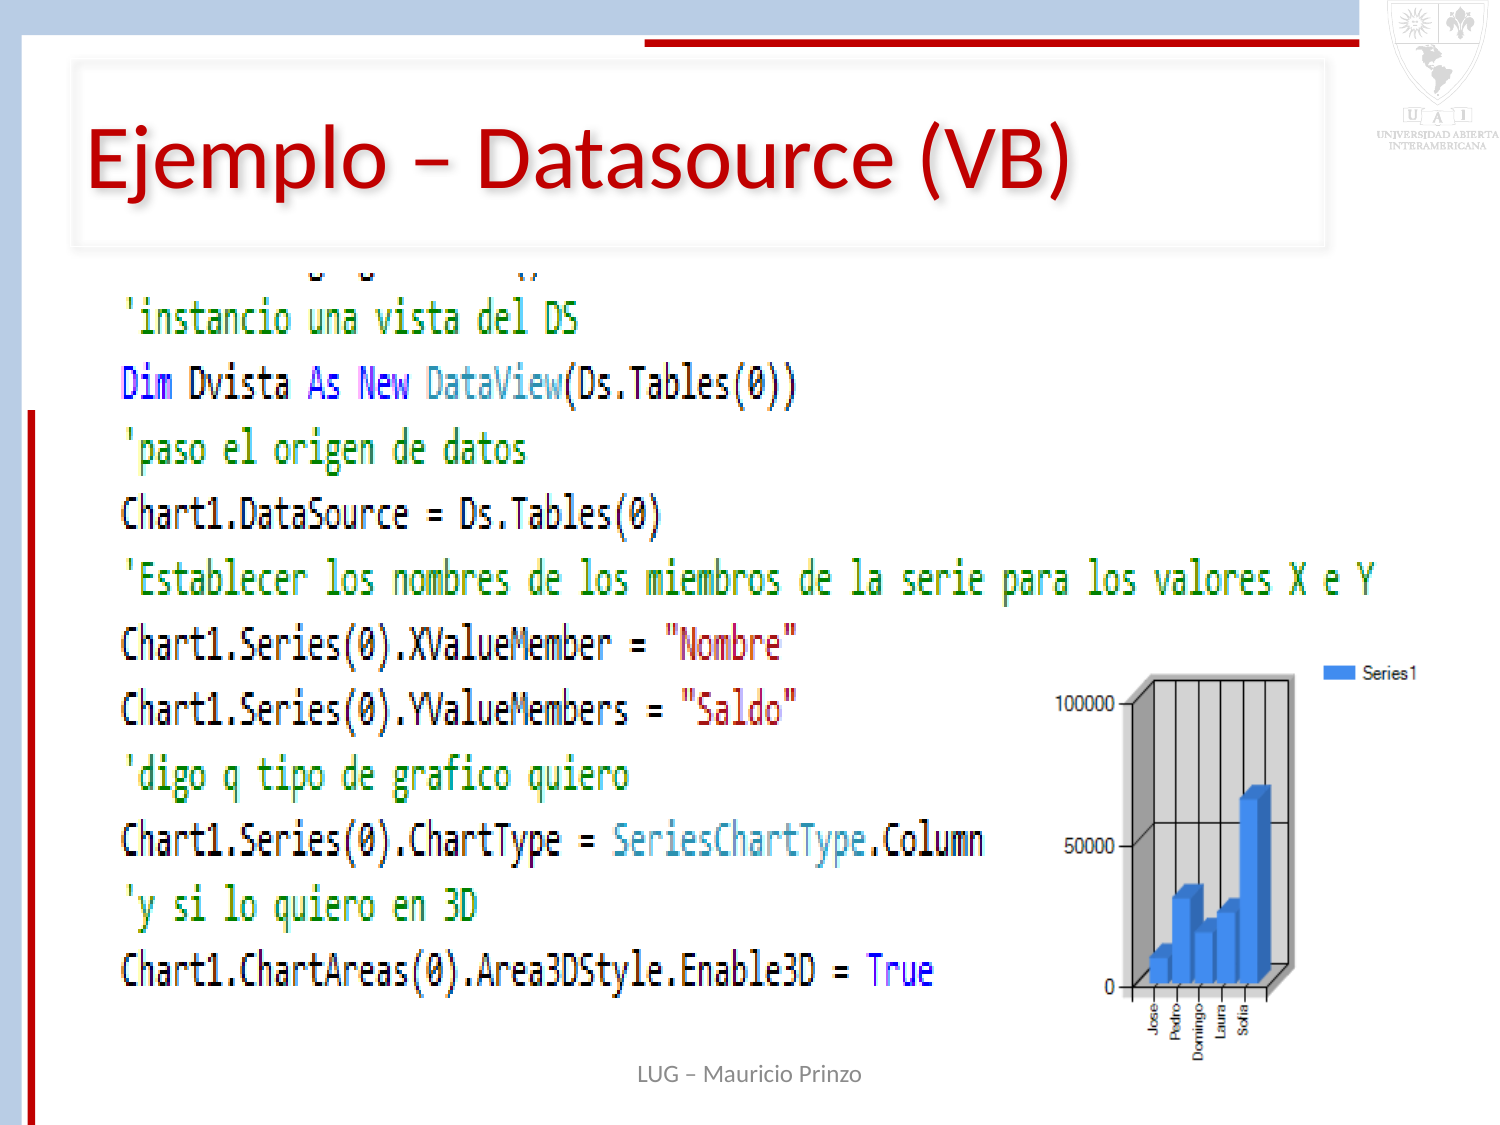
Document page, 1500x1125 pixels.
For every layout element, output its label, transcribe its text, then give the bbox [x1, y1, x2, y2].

title Ejemplo – Datasource (VB) [70, 58, 1325, 247]
footer LUG – Mauricio Prinzo [512, 1042, 988, 1103]
picture [88, 273, 1445, 1101]
